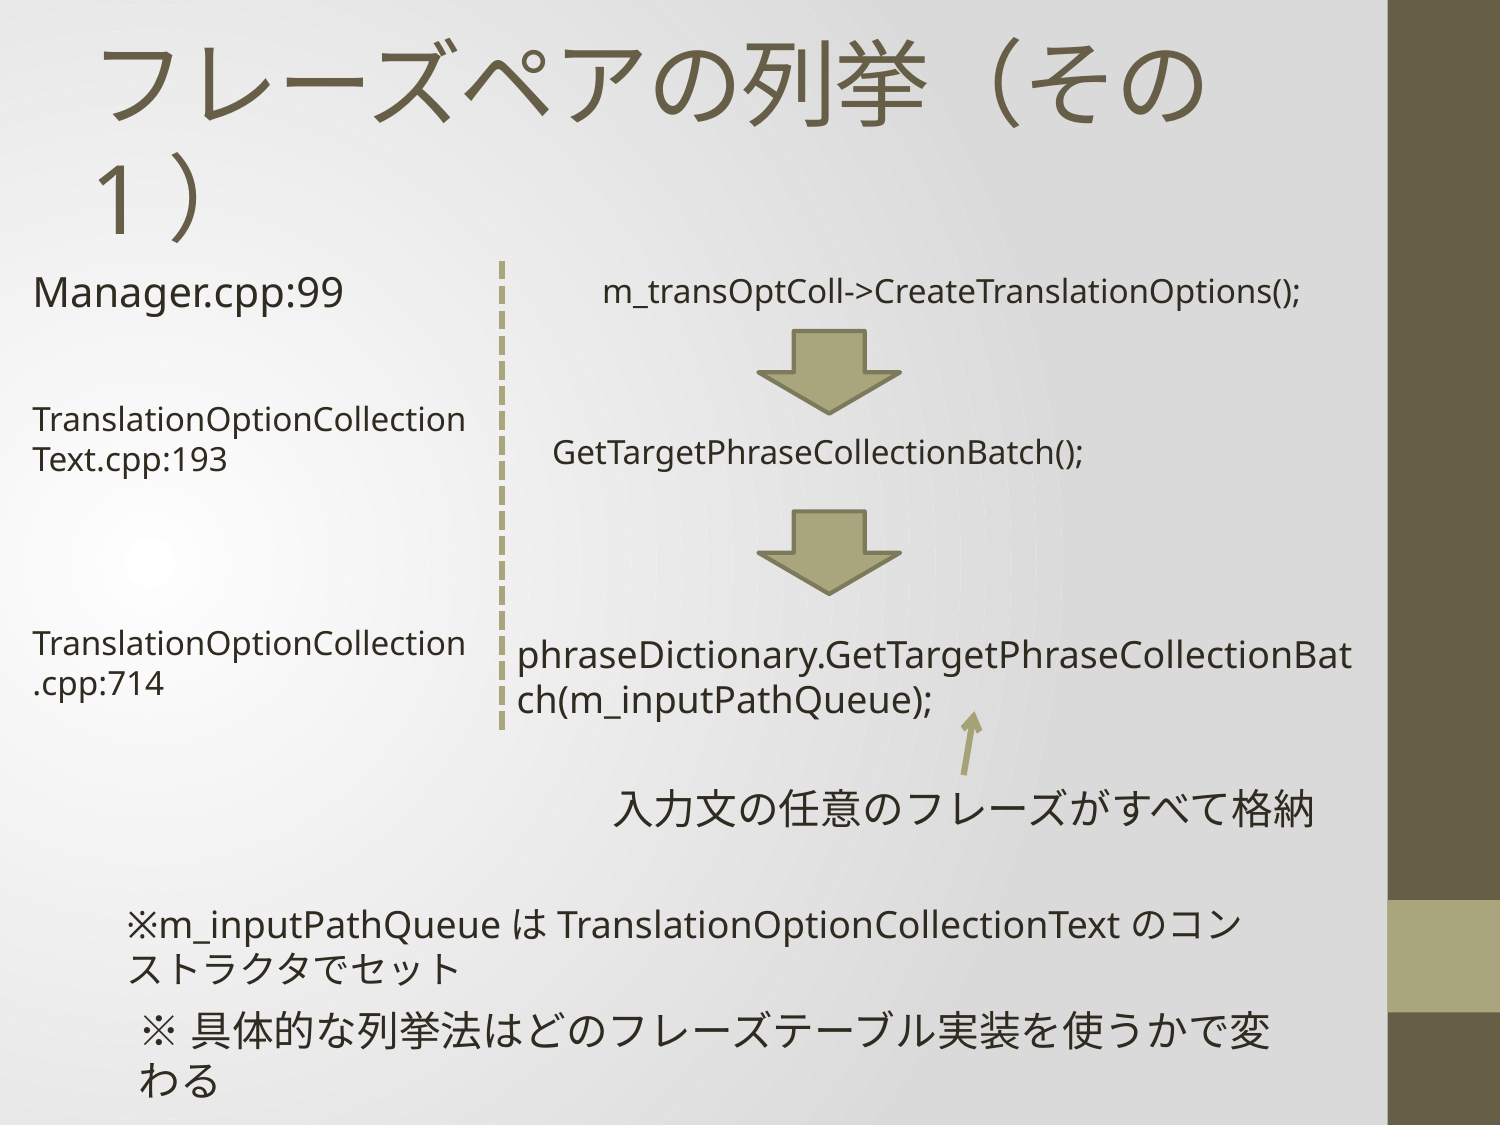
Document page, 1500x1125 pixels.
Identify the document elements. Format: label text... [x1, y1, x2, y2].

title フレーズペアの列挙（その1） [75, 45, 1325, 233]
text_box ※具体的な列挙法はどのフレーズテーブル実装を使うかで変わる [123, 997, 1306, 1113]
text_box 入力文の任意のフレーズがすべて格納 [597, 775, 1330, 840]
text_box TranslationOptionCollectionText.cpp:193 [17, 391, 496, 486]
text_box Manager.cpp:99 [17, 258, 434, 323]
text_box TranslationOptionCollection.cpp:714 [17, 615, 487, 710]
text_box [756, 328, 903, 416]
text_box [963, 710, 975, 776]
text_box [756, 509, 903, 596]
text_box phraseDictionary.GetTargetPhraseCollectionBatch(m_inputPathQueue); [513, 623, 1376, 729]
text_box GetTargetPhraseCollectionBatch(); [537, 424, 1232, 479]
text_box ※m_inputPathQueueはTranslationOptionCollectionTextのコンストラクタでセット [112, 893, 1270, 998]
text_box m_transOptColl->CreateTranslationOptions(); [587, 263, 1318, 318]
